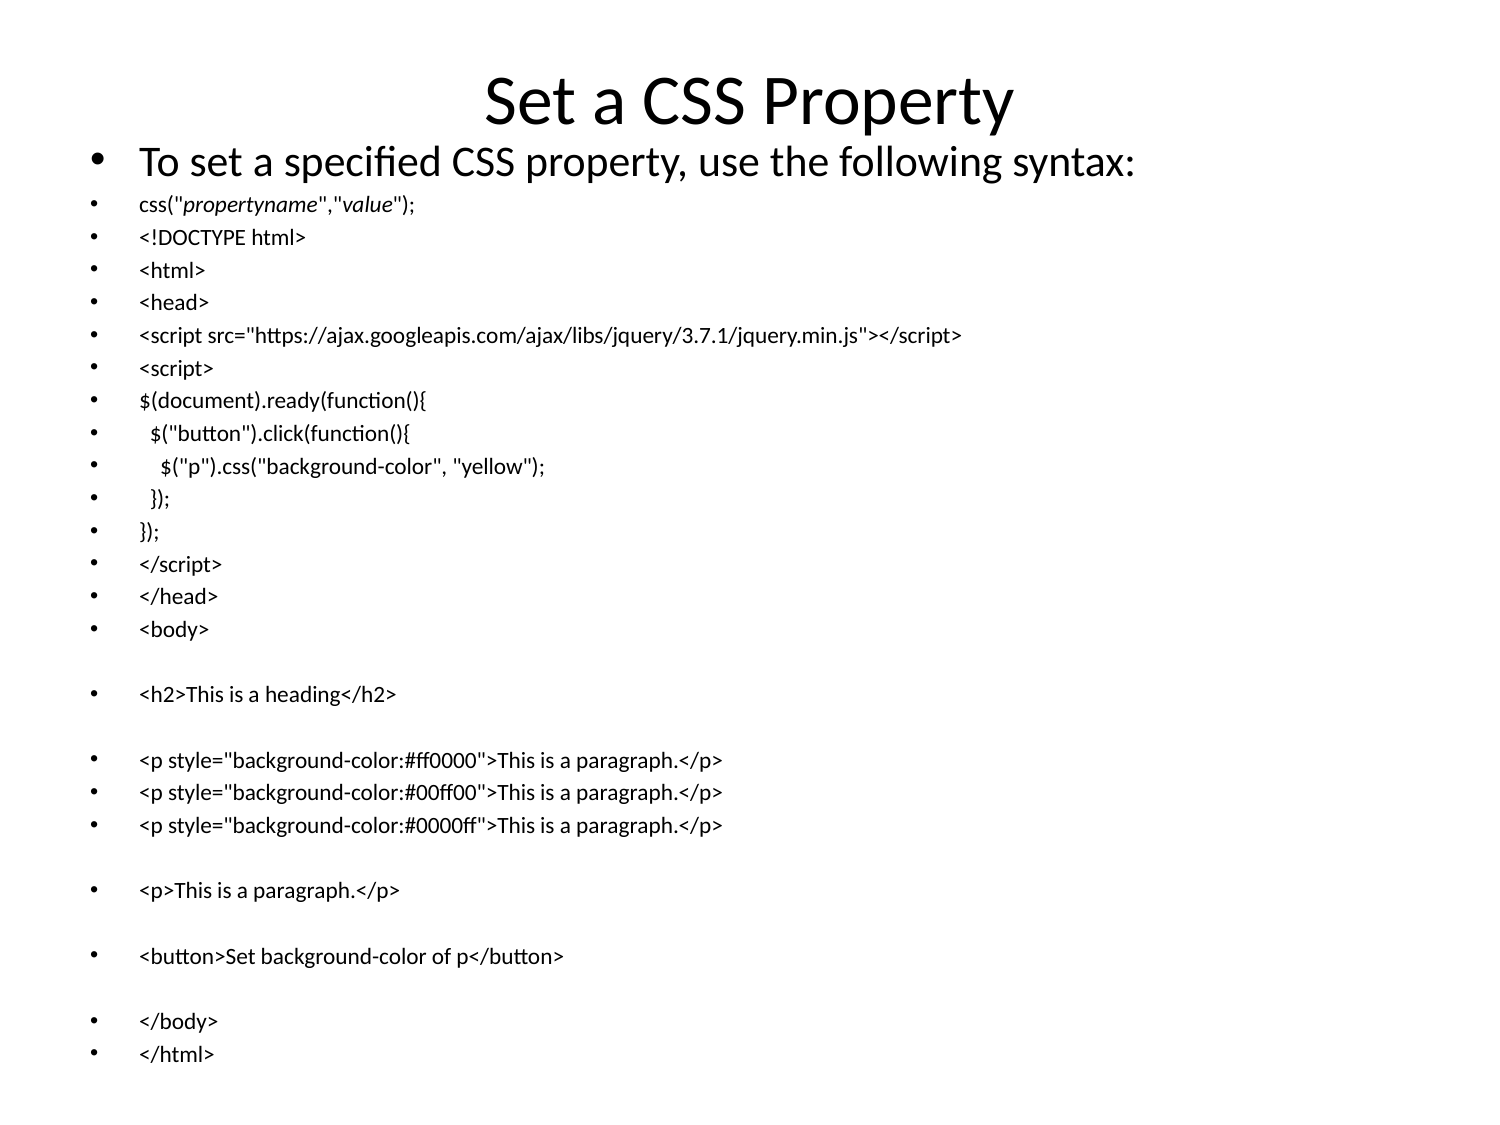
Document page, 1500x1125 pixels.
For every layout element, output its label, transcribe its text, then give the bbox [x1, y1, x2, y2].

list To set a specified CSS property, use the following syntax: css("propertyname","value"); <!DOCTYPE html> <html> <head> <script src="https://ajax.googleapis.com/ajax/libs/jquery/3.7.1/jquery.min.js"></script> <script> $(document).ready(function(){ $("button").click(function(){ $("p").css("background-color", "yellow"); }); }); </script> </head> <body> <h2>This is a heading</h2> <p style="background-color:#ff0000">This is a paragraph.</p> <p style="background-color:#00ff00">This is a paragraph.</p> <p style="background-color:#0000ff">This is a paragraph.</p> <p>This is a paragraph.</p> <button>Set background-color of p</button> </body> </html> [75, 125, 1500, 1088]
title Set a CSS Property [75, 45, 1425, 125]
